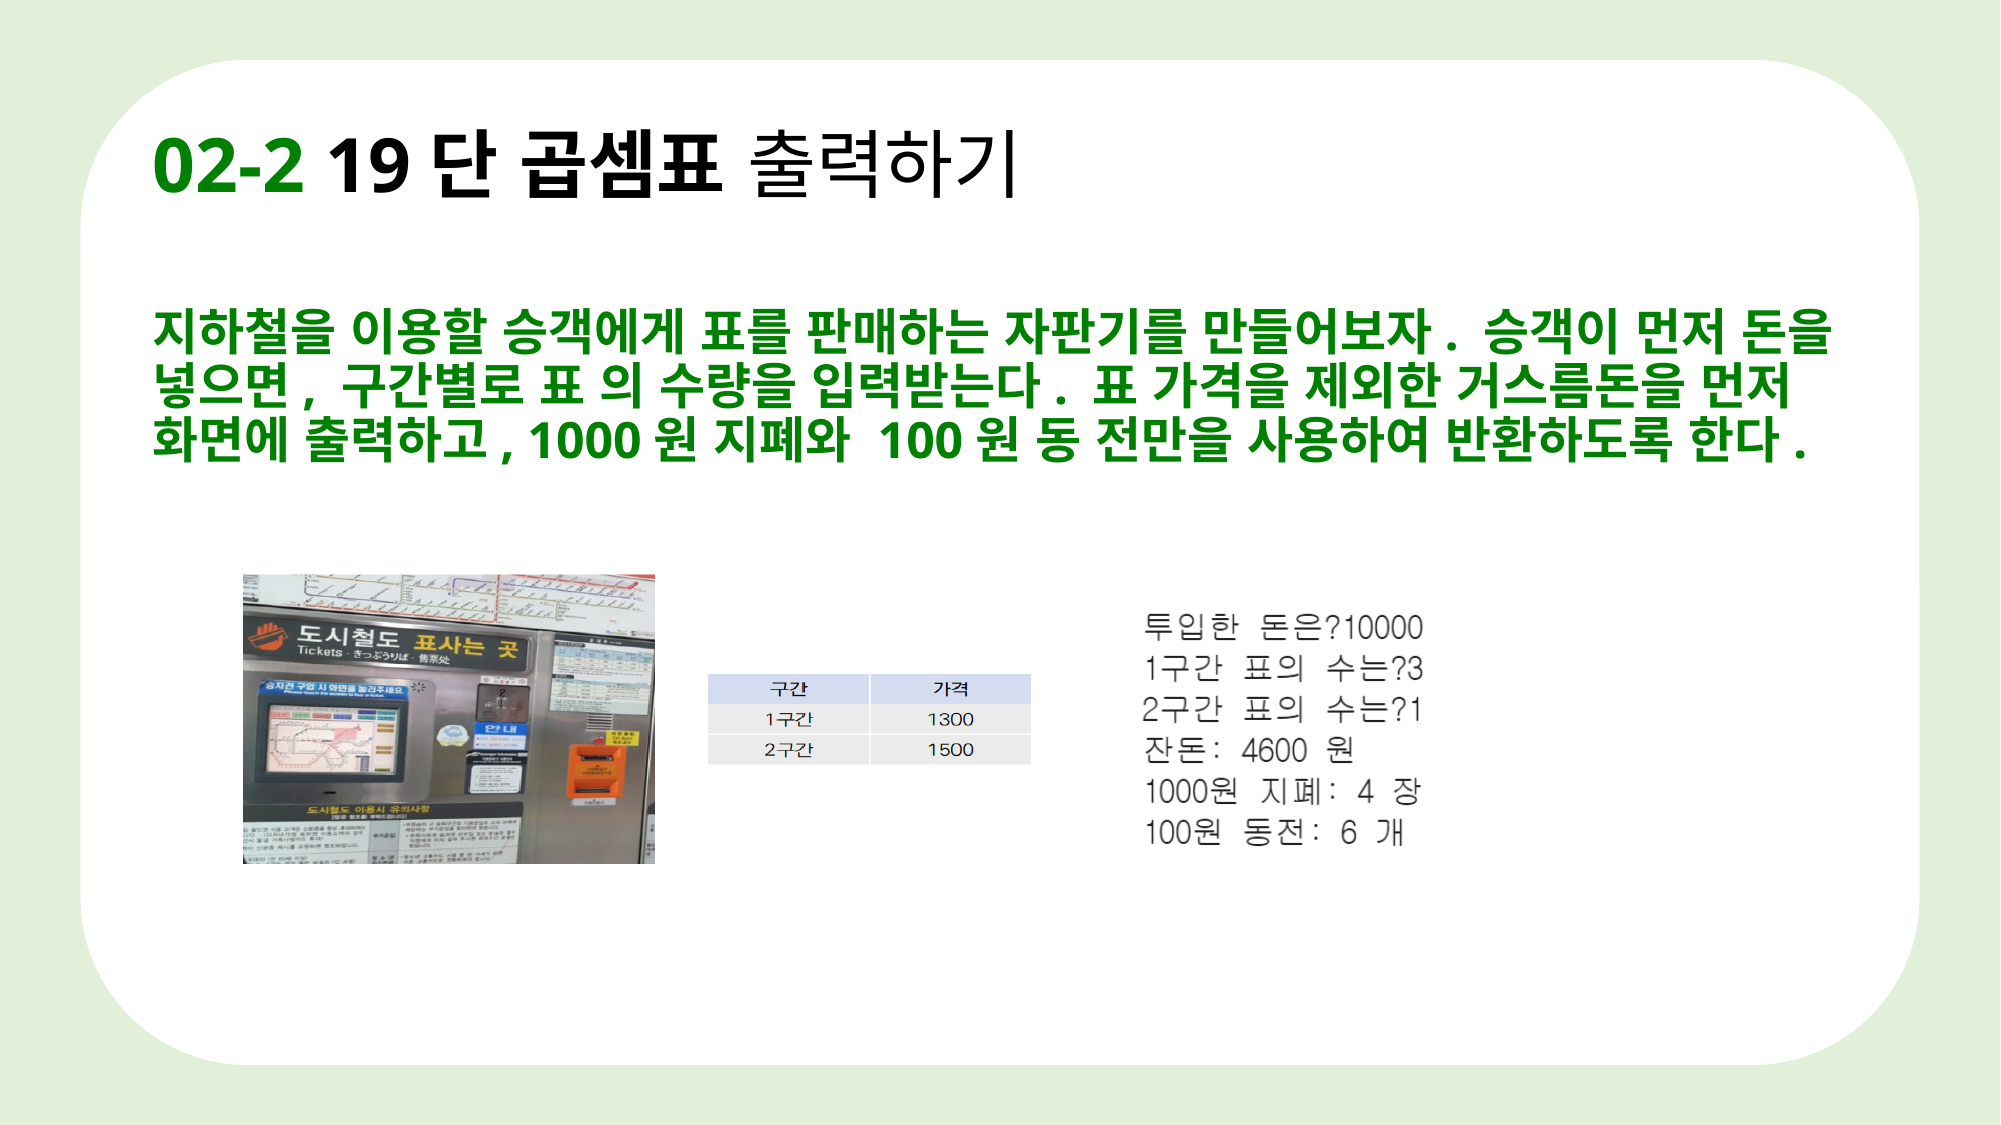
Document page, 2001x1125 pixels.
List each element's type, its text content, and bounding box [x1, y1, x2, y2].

picture [1130, 596, 1438, 865]
title 02-2 19단 곱셈표 출력하기 [137, 59, 1863, 278]
list 지하철을 이용할 승객에게 표를 판매하는 자판기를 만들어보자. 승객이 먼저 돈을 넣으면, 구간별로 표 의 수량을 입력받는다. 표 가격을 제외한 거스름돈을 먼저 화면에 출력하고, 1000원 지폐와 100원 동 전만을 사용하여 반환하도록 한다. [137, 299, 1863, 1014]
picture [238, 571, 1035, 865]
